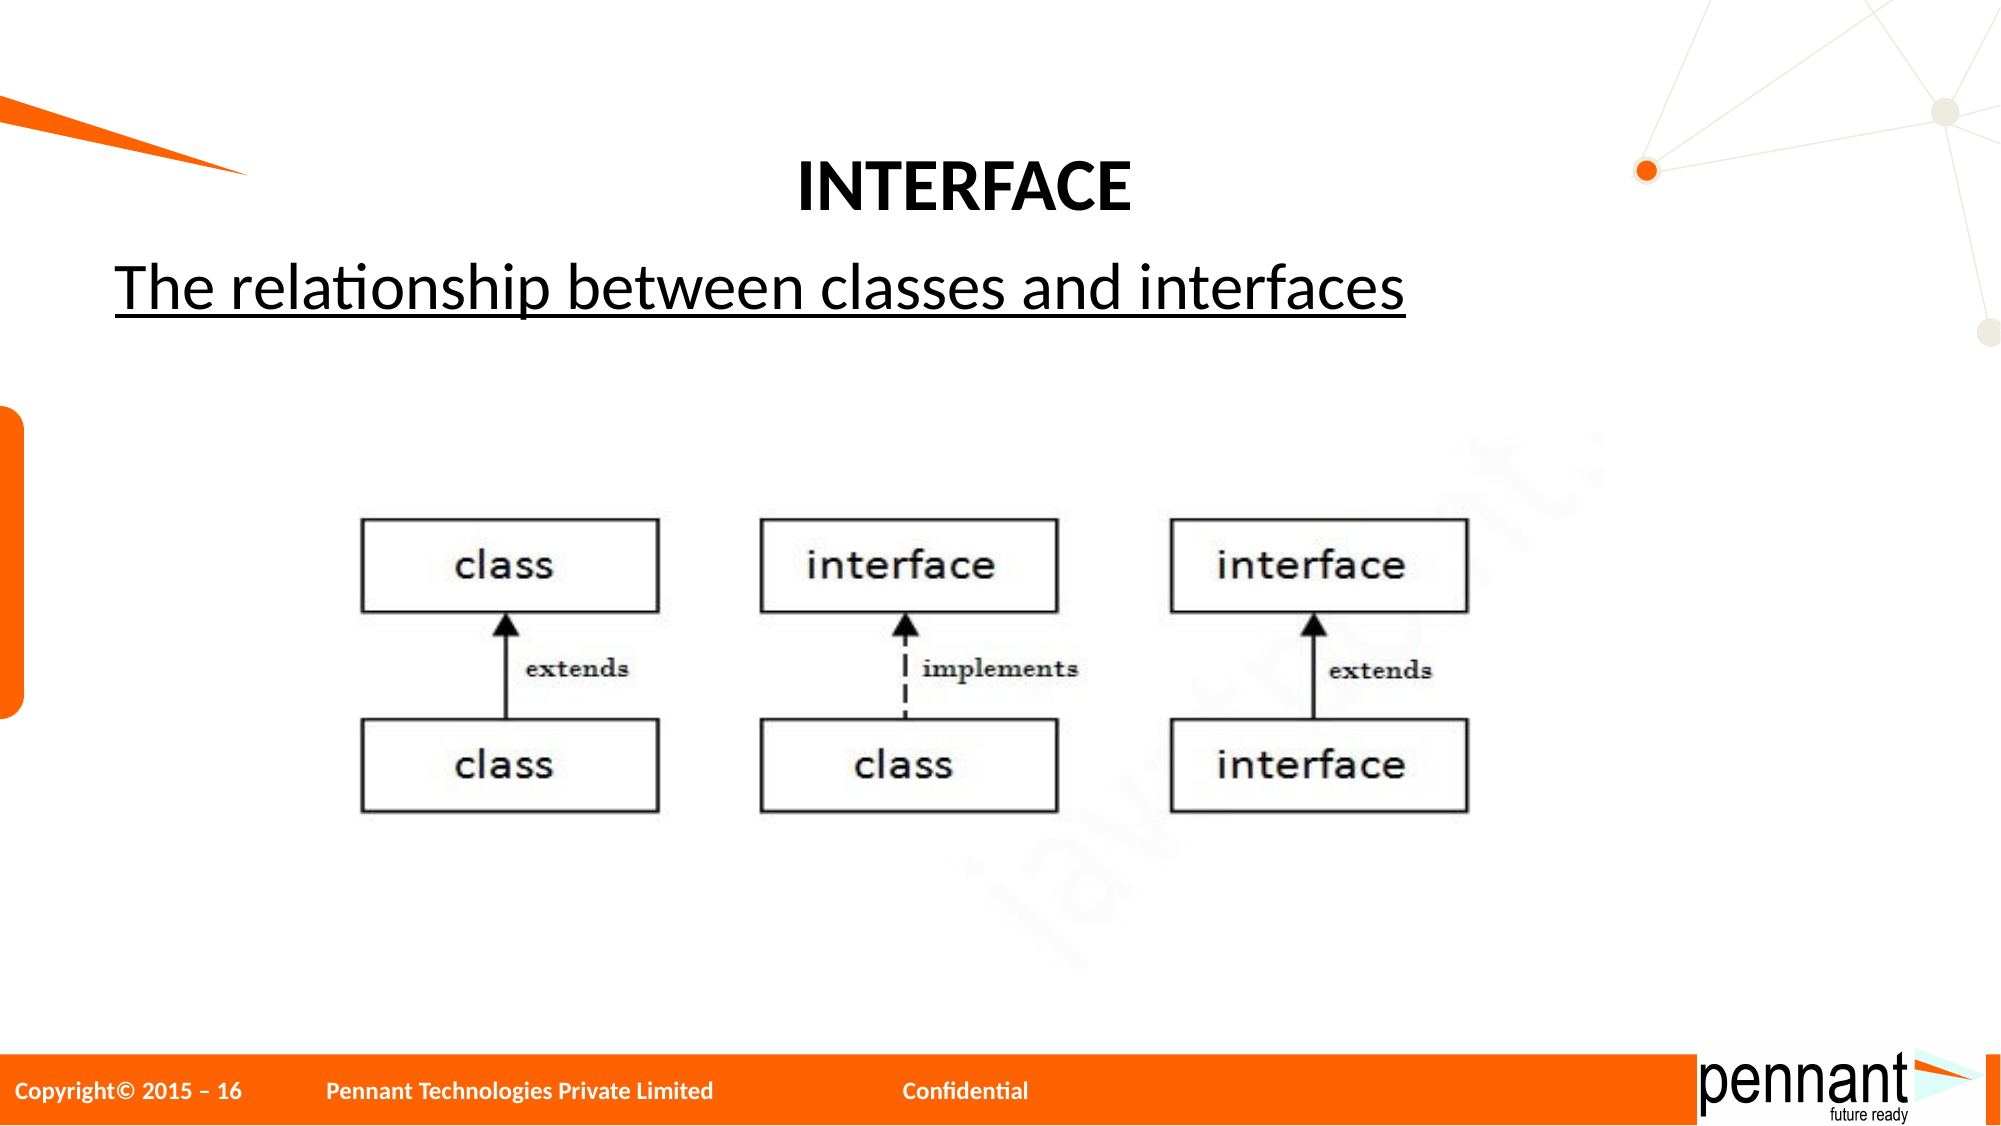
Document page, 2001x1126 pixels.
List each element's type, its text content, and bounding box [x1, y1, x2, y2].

title INTERFACE [267, 42, 1662, 234]
picture [1697, 1040, 1986, 1126]
list The relationship between classes and interfaces [99, 235, 1645, 340]
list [324, 432, 1605, 970]
